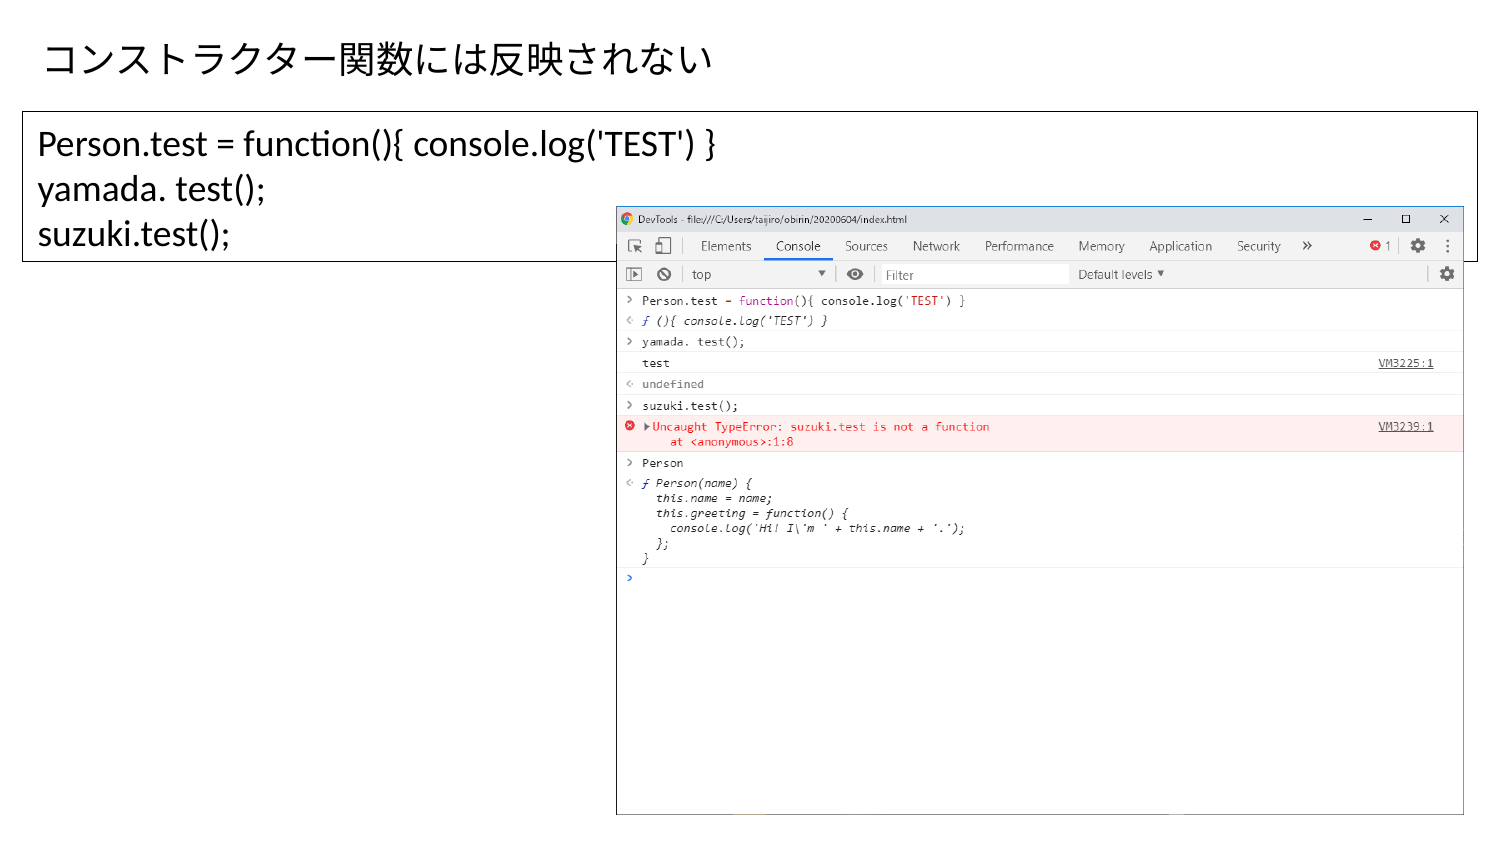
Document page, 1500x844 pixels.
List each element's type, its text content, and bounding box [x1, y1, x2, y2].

picture [616, 206, 1464, 815]
text_box コンストラクター関数には反映されない [26, 28, 729, 89]
text_box Person.test = function(){ console.log('TEST') } yamada. test(); suzuki.test(); [22, 111, 1478, 262]
